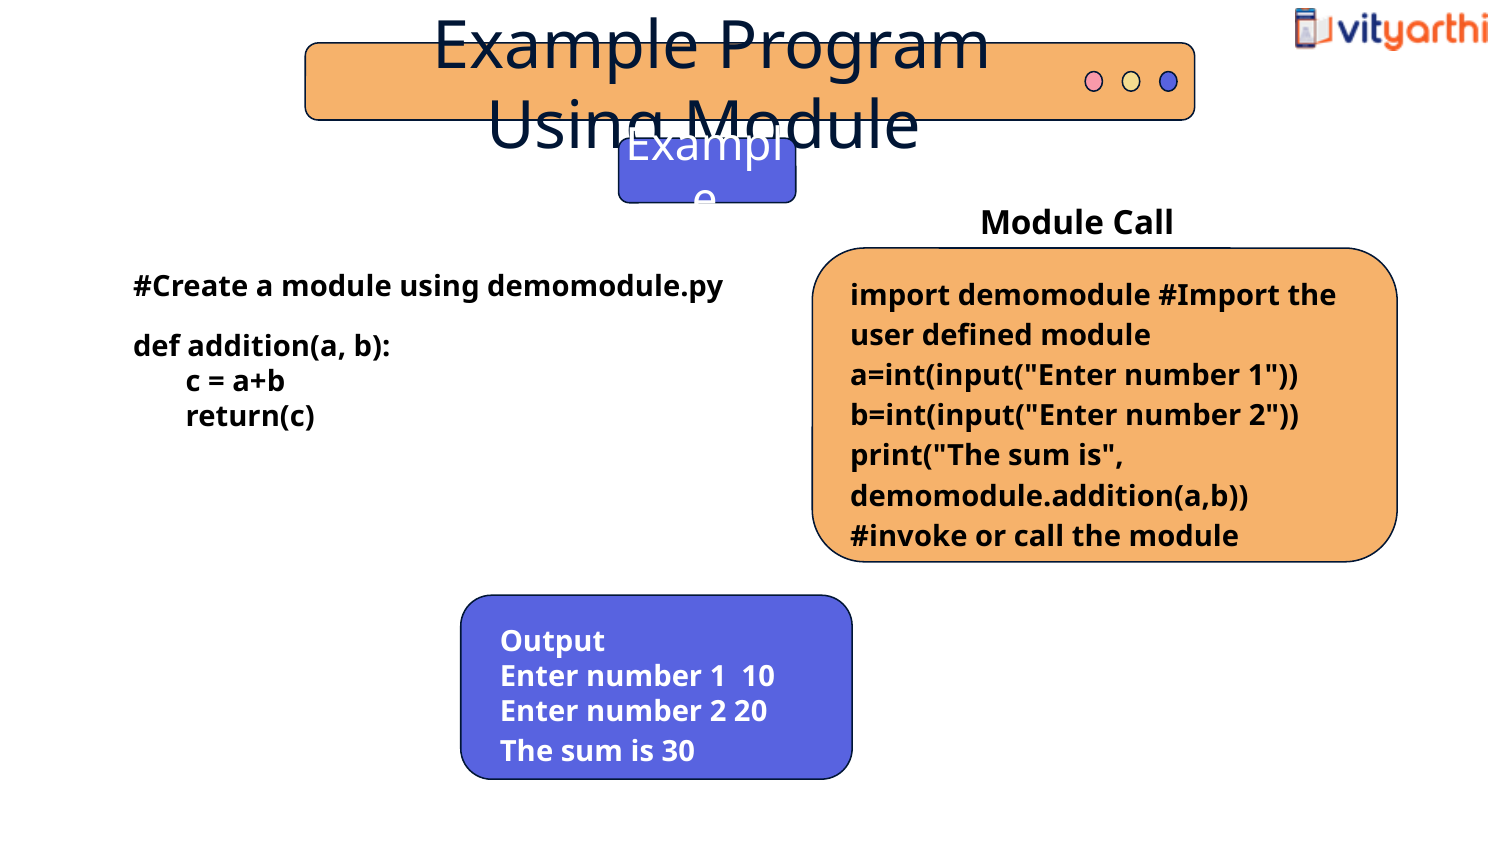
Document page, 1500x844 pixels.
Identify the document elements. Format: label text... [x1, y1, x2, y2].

text_box Module Call [964, 185, 1250, 256]
text_box [838, 247, 964, 255]
text_box [460, 595, 846, 779]
text_box Example [610, 135, 788, 204]
text_box [788, 138, 796, 203]
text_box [1084, 71, 1178, 92]
text_box [1250, 248, 1371, 255]
text_box import demomodule #Import the user defined module a=int(input("Enter number 1")) b=int(input("Enter number 2")) print("The sum is", demomodule.addition(a,b)) #invoke or call the module [835, 255, 1395, 567]
text_box [1084, 42, 1195, 121]
text_box #Create a module using demomodule.py def addition(a, b): c = a+b return(c) [118, 247, 775, 448]
text_box Example Program Using Module [341, 34, 1084, 129]
picture [1295, 8, 1488, 51]
text_box Output Enter number 1 10 Enter number 2 20 The sum is 30 [484, 607, 853, 783]
text_box [305, 42, 341, 121]
text_box [812, 257, 835, 553]
